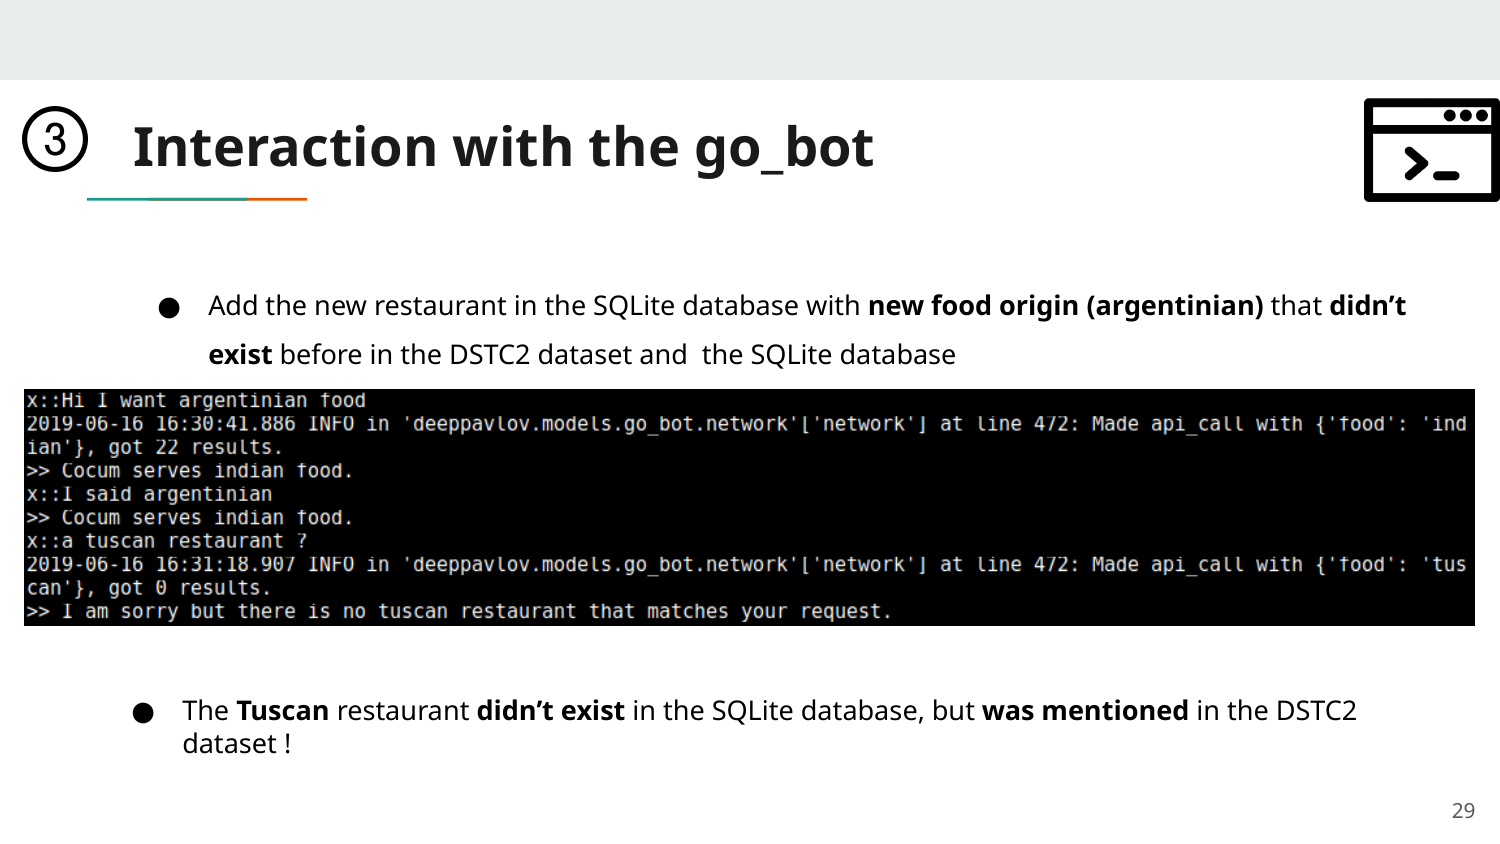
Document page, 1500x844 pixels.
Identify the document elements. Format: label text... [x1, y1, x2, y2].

picture [24, 388, 1476, 626]
text_box The Tuscan restaurant didn’t exist in the SQLite database, but was mentioned in the DSTC2 dataset ! [92, 678, 1467, 793]
slide_number ‹#› [1400, 779, 1491, 844]
picture [1364, 82, 1500, 218]
picture [22, 106, 88, 172]
title Interaction with the go_bot [118, 97, 962, 181]
list Add the new restaurant in the SQLite database with new food origin (argentinian) that didn’t exist before in the DSTC2 dataset and the SQLite database [118, 257, 1441, 378]
